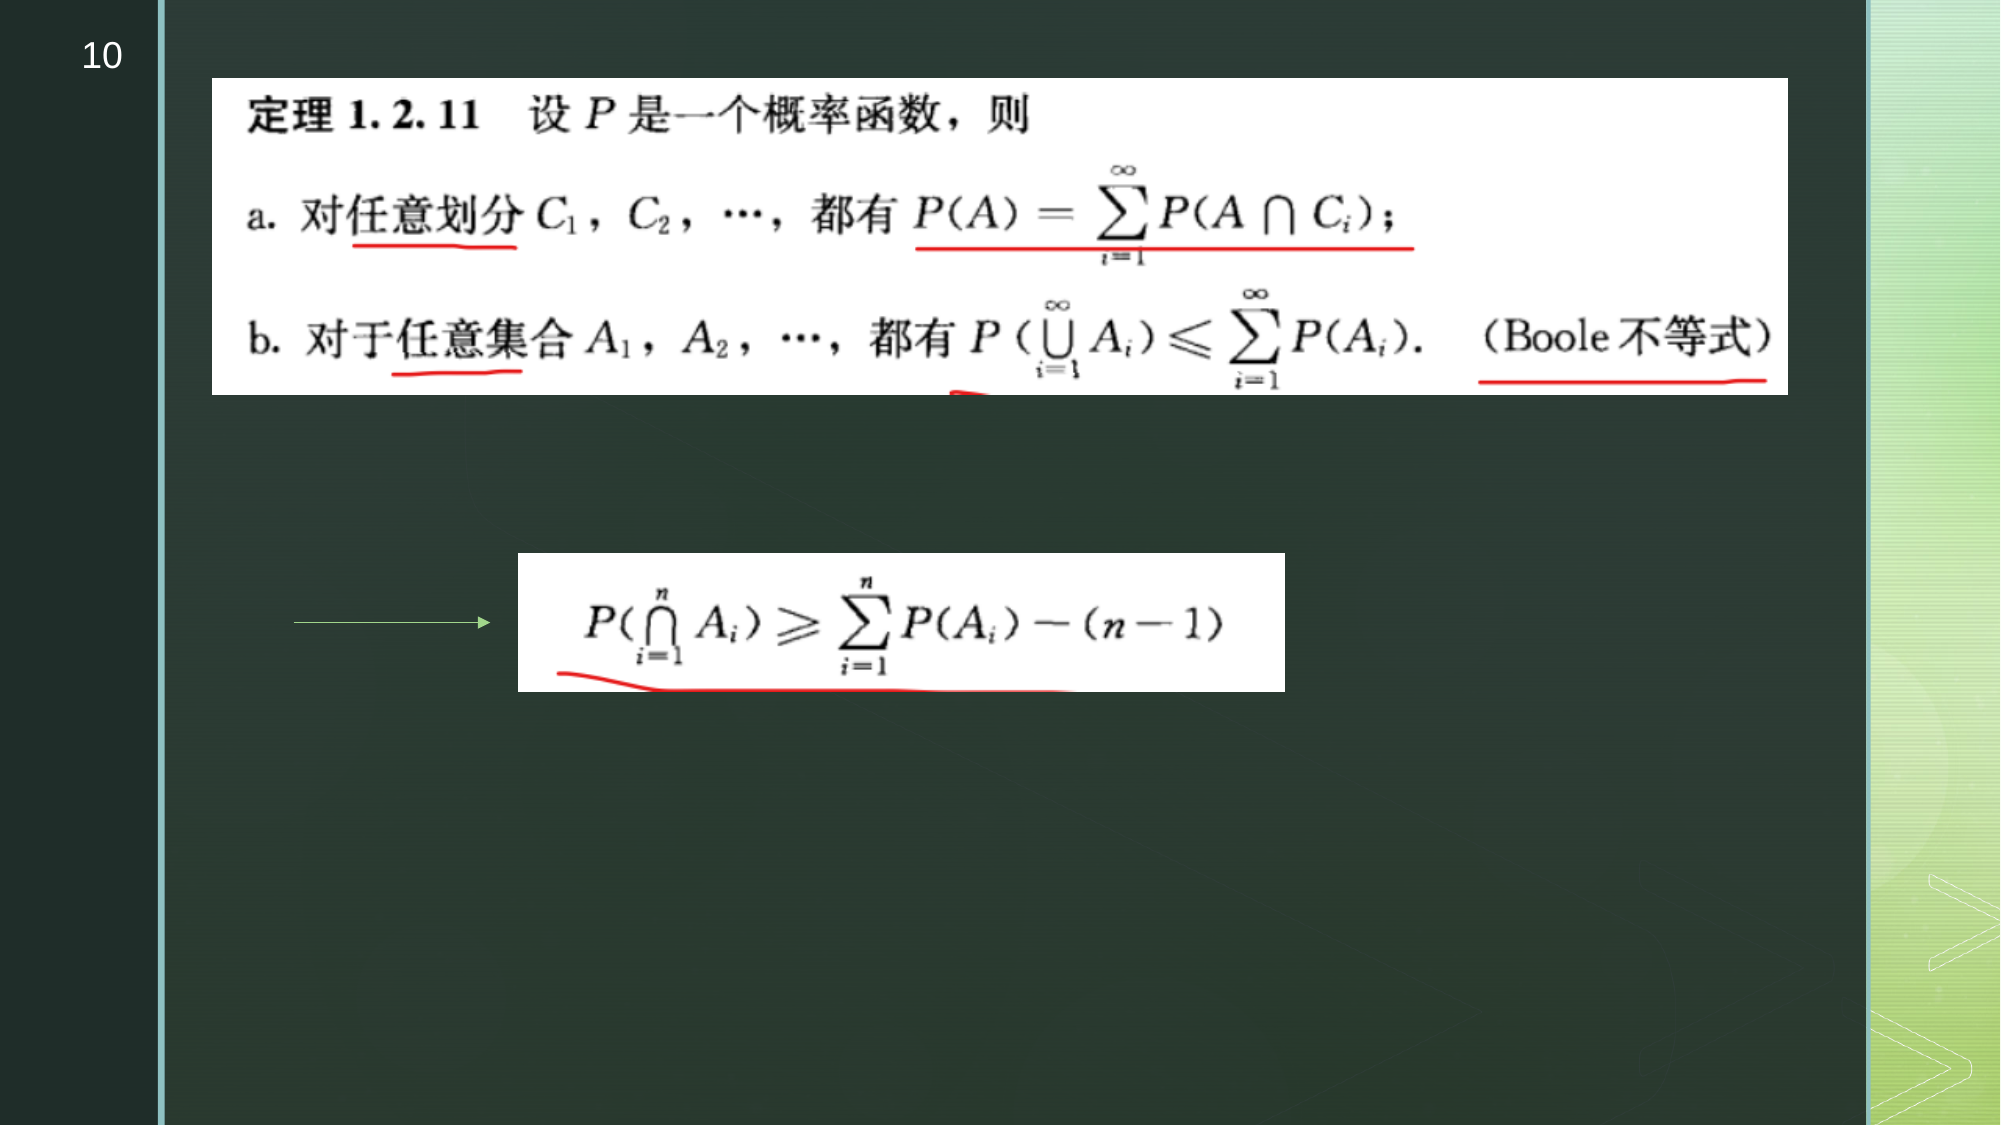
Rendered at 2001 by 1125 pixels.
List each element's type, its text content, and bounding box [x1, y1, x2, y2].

picture [518, 553, 1285, 692]
picture [212, 78, 1788, 395]
slide_number 10 [25, 26, 131, 80]
picture [1871, 0, 2001, 1125]
